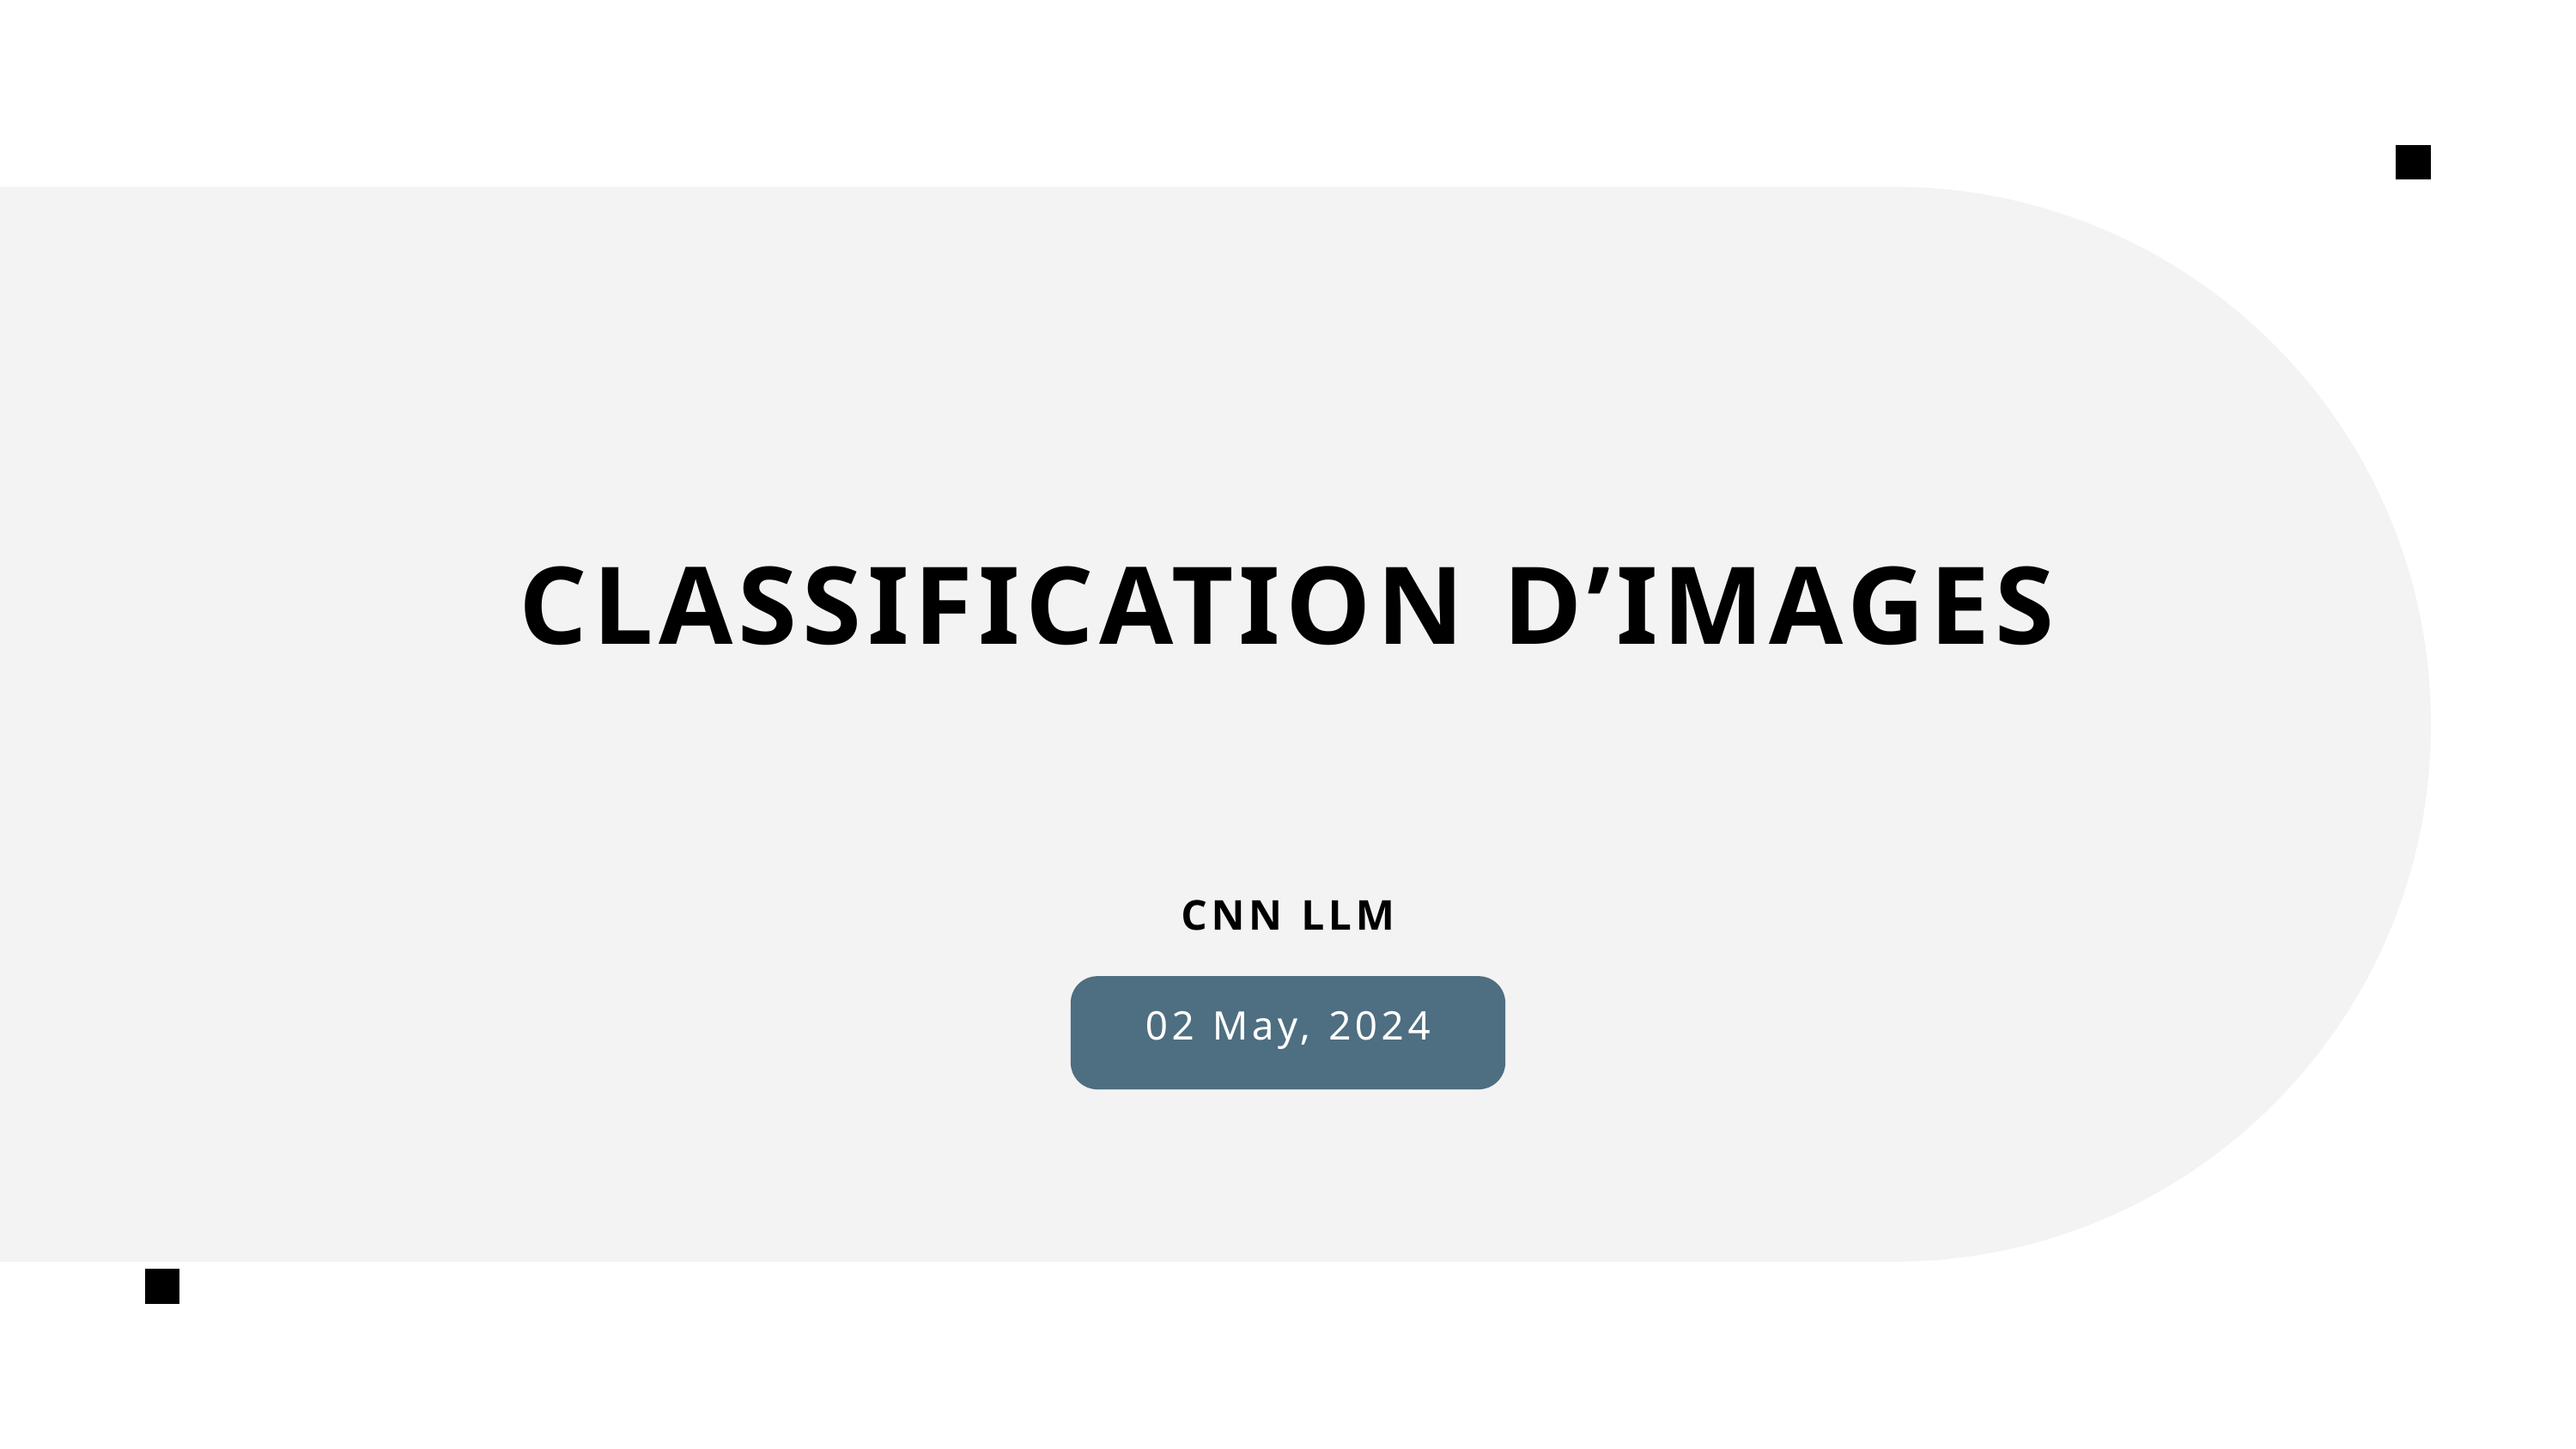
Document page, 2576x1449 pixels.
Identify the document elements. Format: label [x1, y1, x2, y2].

text_box [1070, 975, 1506, 1090]
text_box [144, 1268, 180, 1304]
text_box [0, 186, 2432, 1263]
text_box [2396, 144, 2432, 180]
